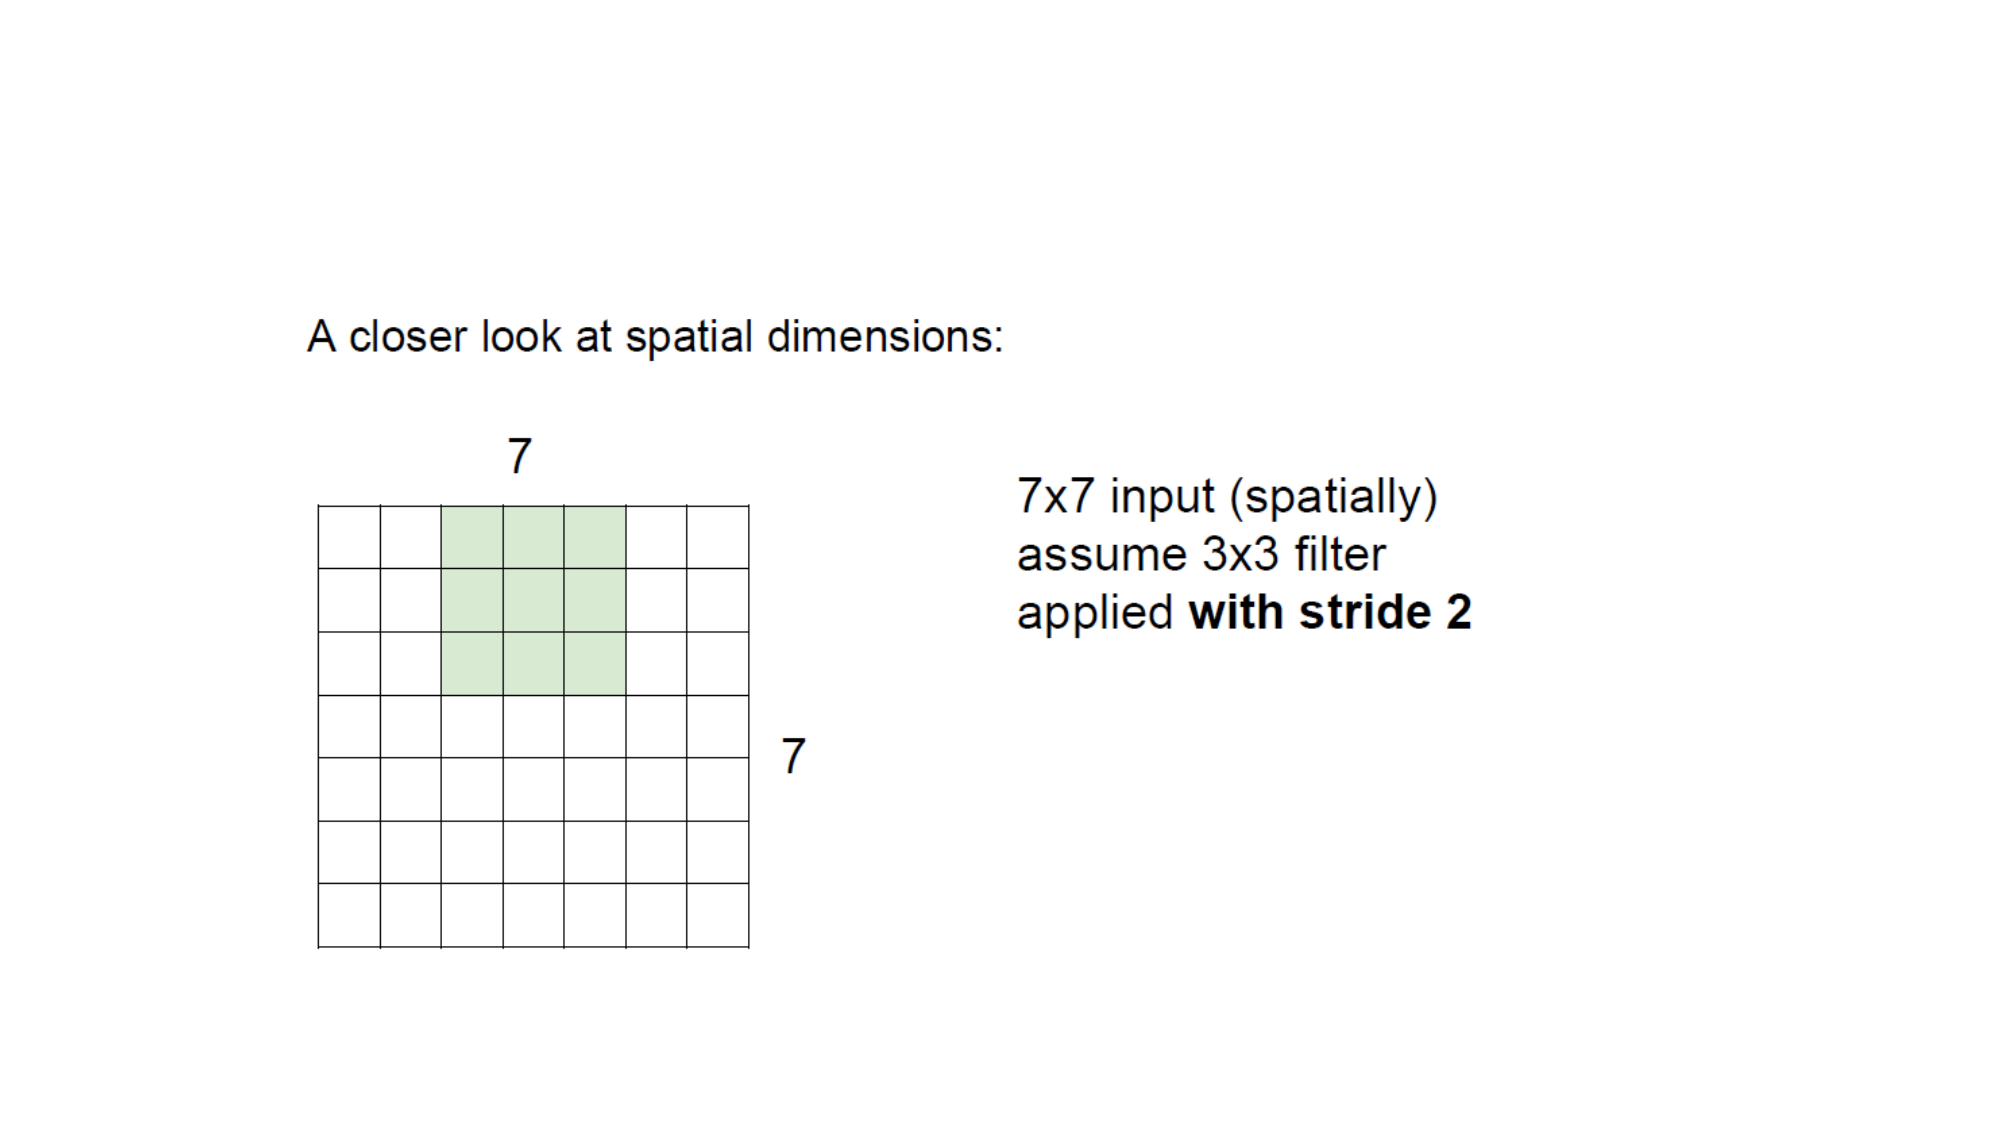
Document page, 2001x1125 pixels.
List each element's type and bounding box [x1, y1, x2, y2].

list [276, 299, 1724, 1014]
